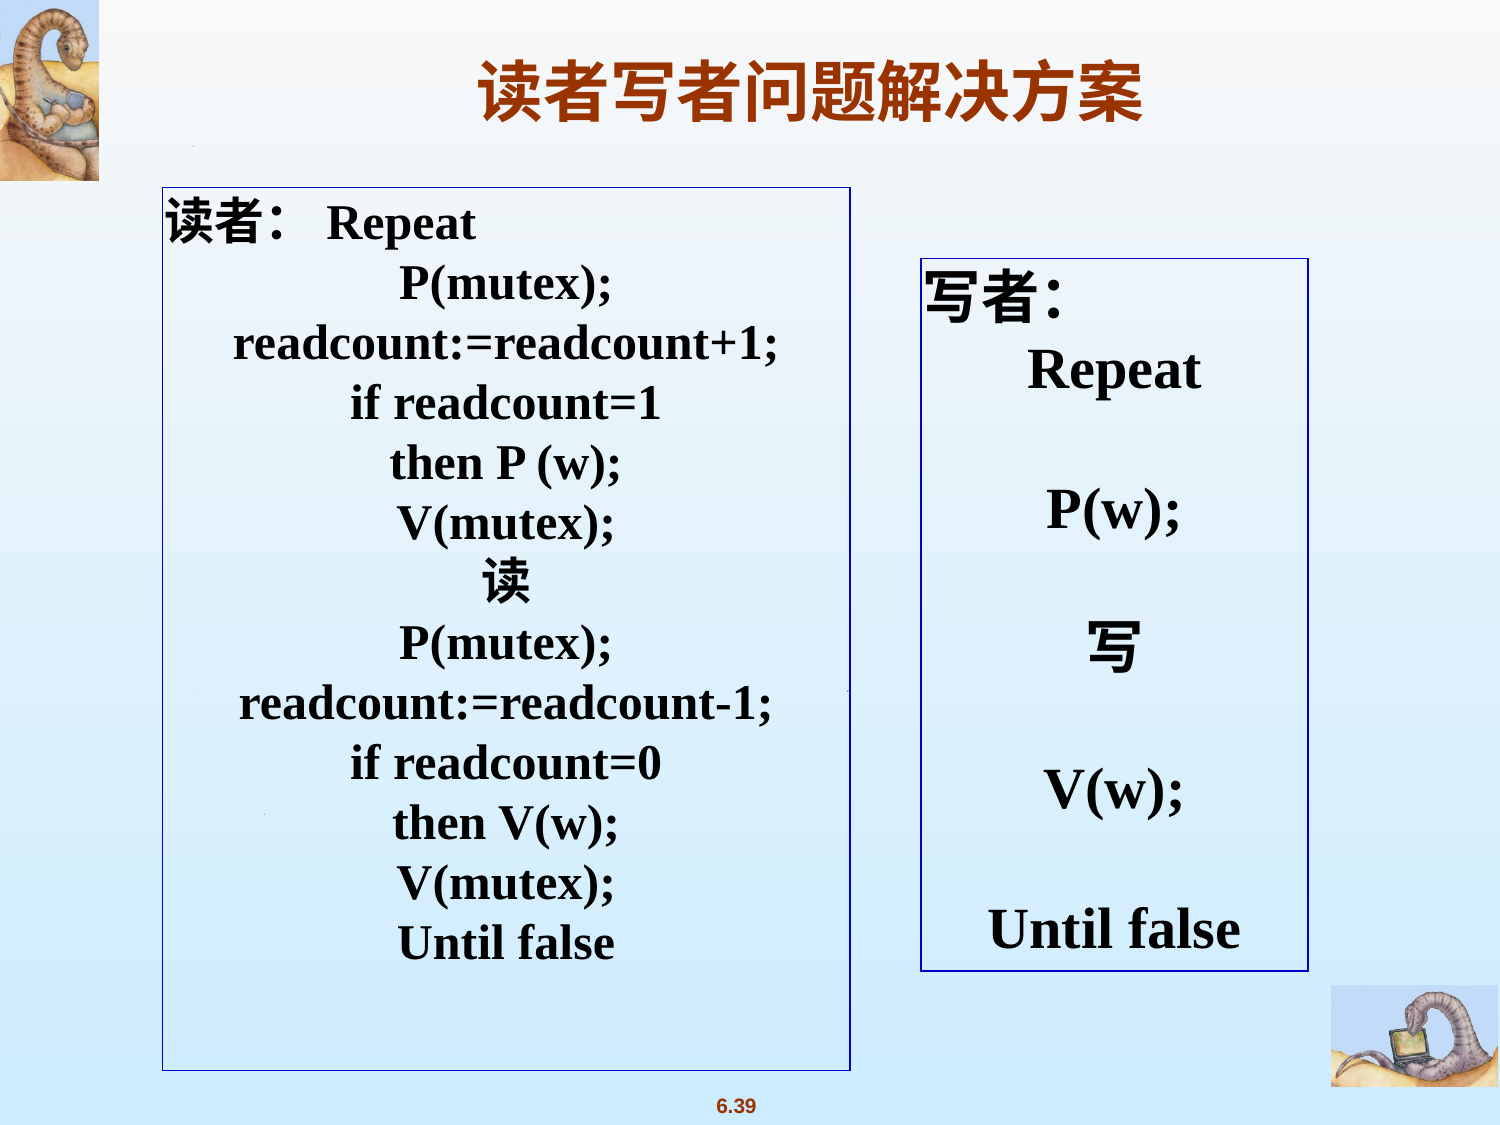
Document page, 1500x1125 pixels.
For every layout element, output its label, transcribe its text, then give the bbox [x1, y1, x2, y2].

title 读者写者问题解决方案 [172, 50, 1448, 138]
text_box 写者： Repeat P(w); 写 V(w); Until false [920, 258, 1309, 971]
picture [0, 0, 99, 181]
text_box 读者：Repeat P(mutex); readcount:=readcount+1; if readcount=1 then P (w); V(mutex); 读 P(mutex); readcount:=readcount-1; if readcount=0 then V(w); V(mutex); Until false [162, 187, 850, 1071]
picture [1331, 985, 1498, 1087]
